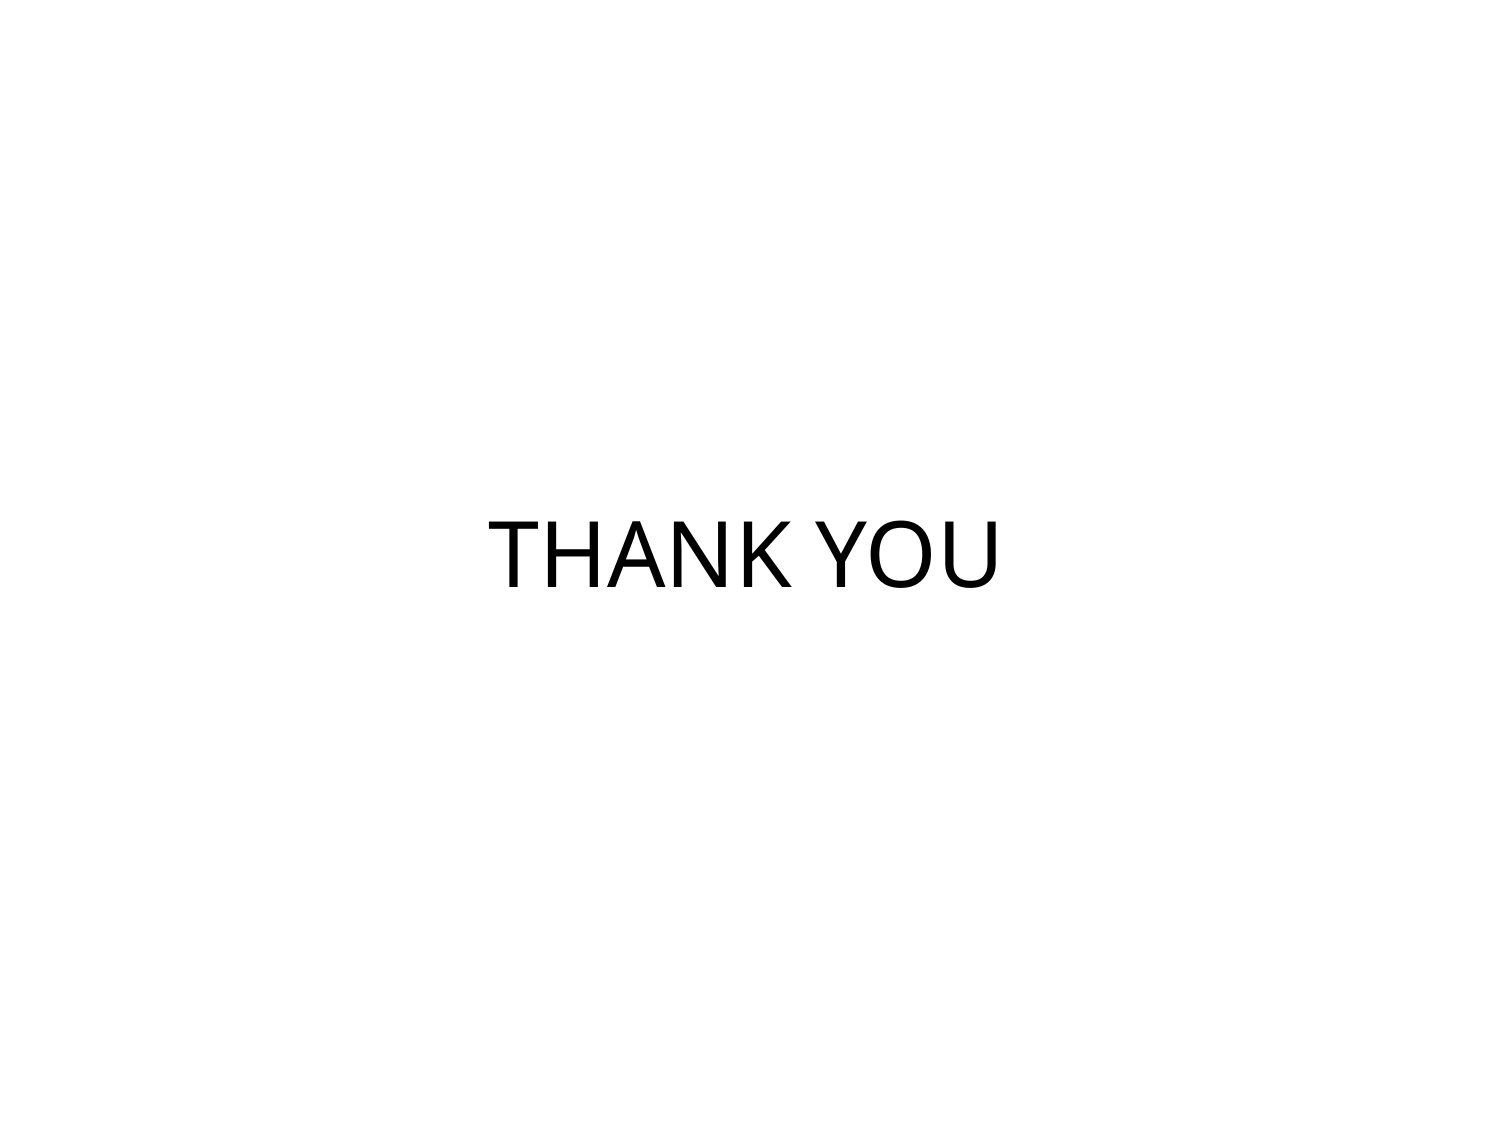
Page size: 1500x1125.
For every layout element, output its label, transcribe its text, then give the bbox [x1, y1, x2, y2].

text_box THANK YOU [99, 442, 1394, 660]
